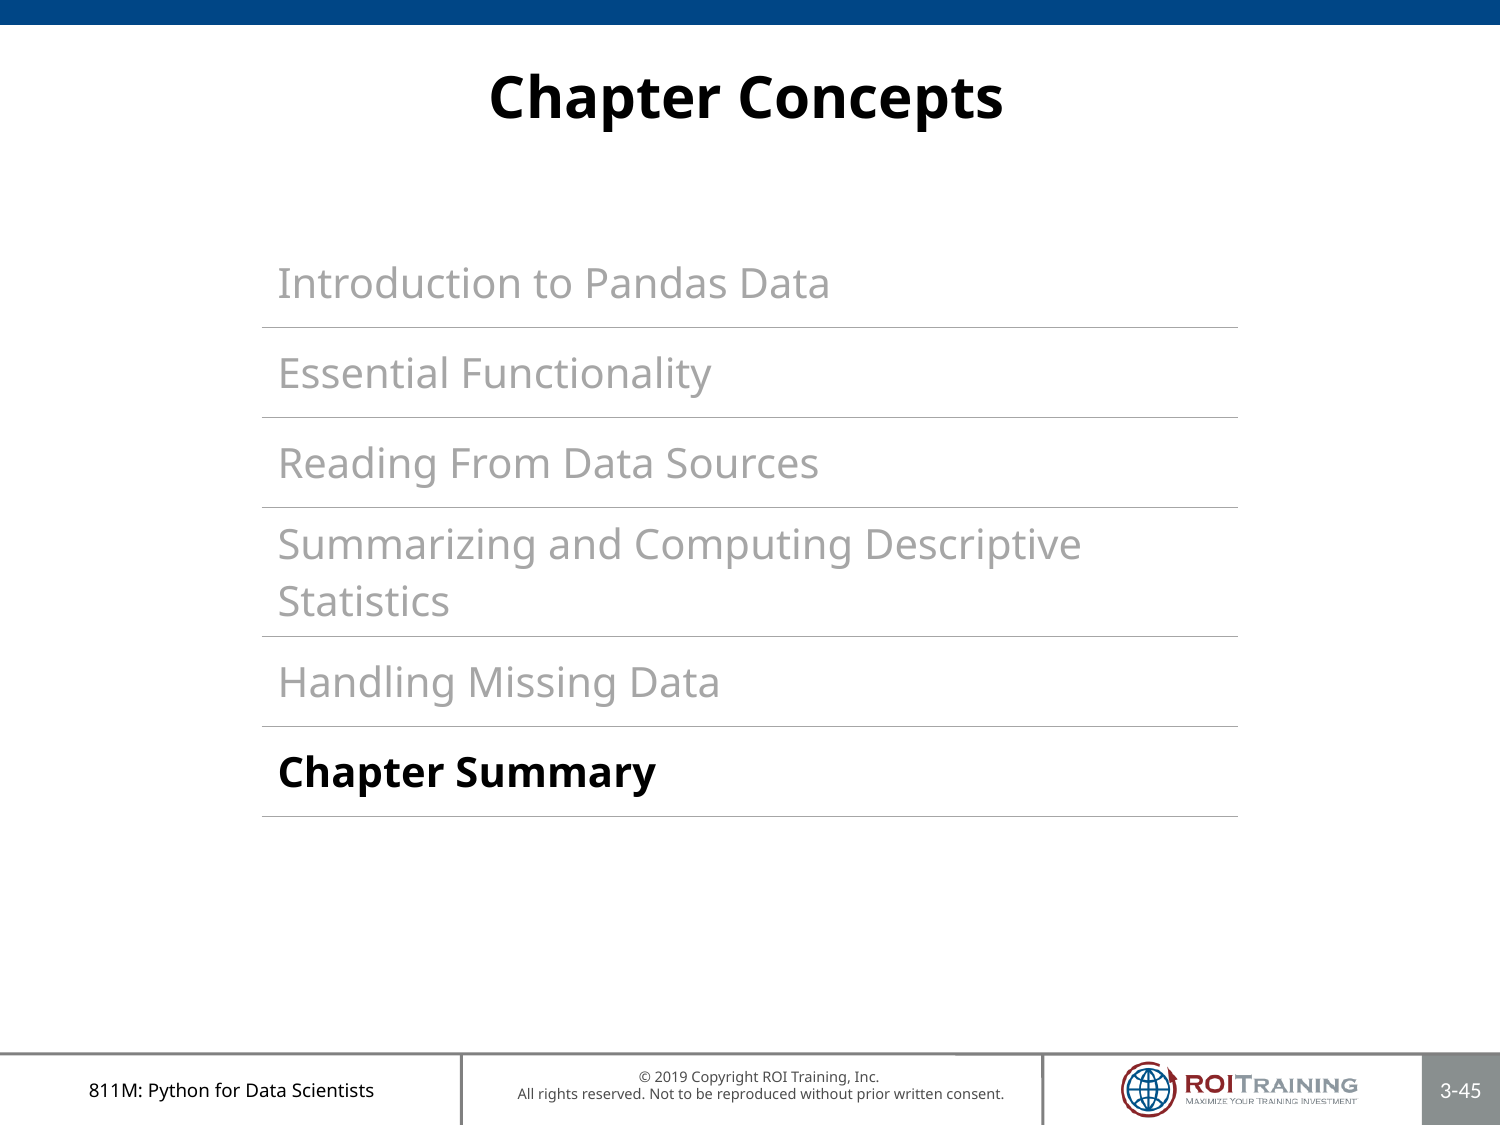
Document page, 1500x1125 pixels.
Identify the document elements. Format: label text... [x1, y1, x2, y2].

picture [1113, 1060, 1362, 1118]
table_header Introduction to Pandas Data [263, 238, 1237, 327]
table_cell Summarizing and Computing Descriptive Statistics [263, 508, 1237, 636]
table_cell Chapter Summary [263, 727, 1237, 816]
table_cell Handling Missing Data [263, 637, 1237, 726]
table_cell Essential Functionality [263, 328, 1237, 417]
title Chapter Concepts [172, 43, 1322, 147]
table_cell Reading From Data Sources [263, 418, 1237, 507]
